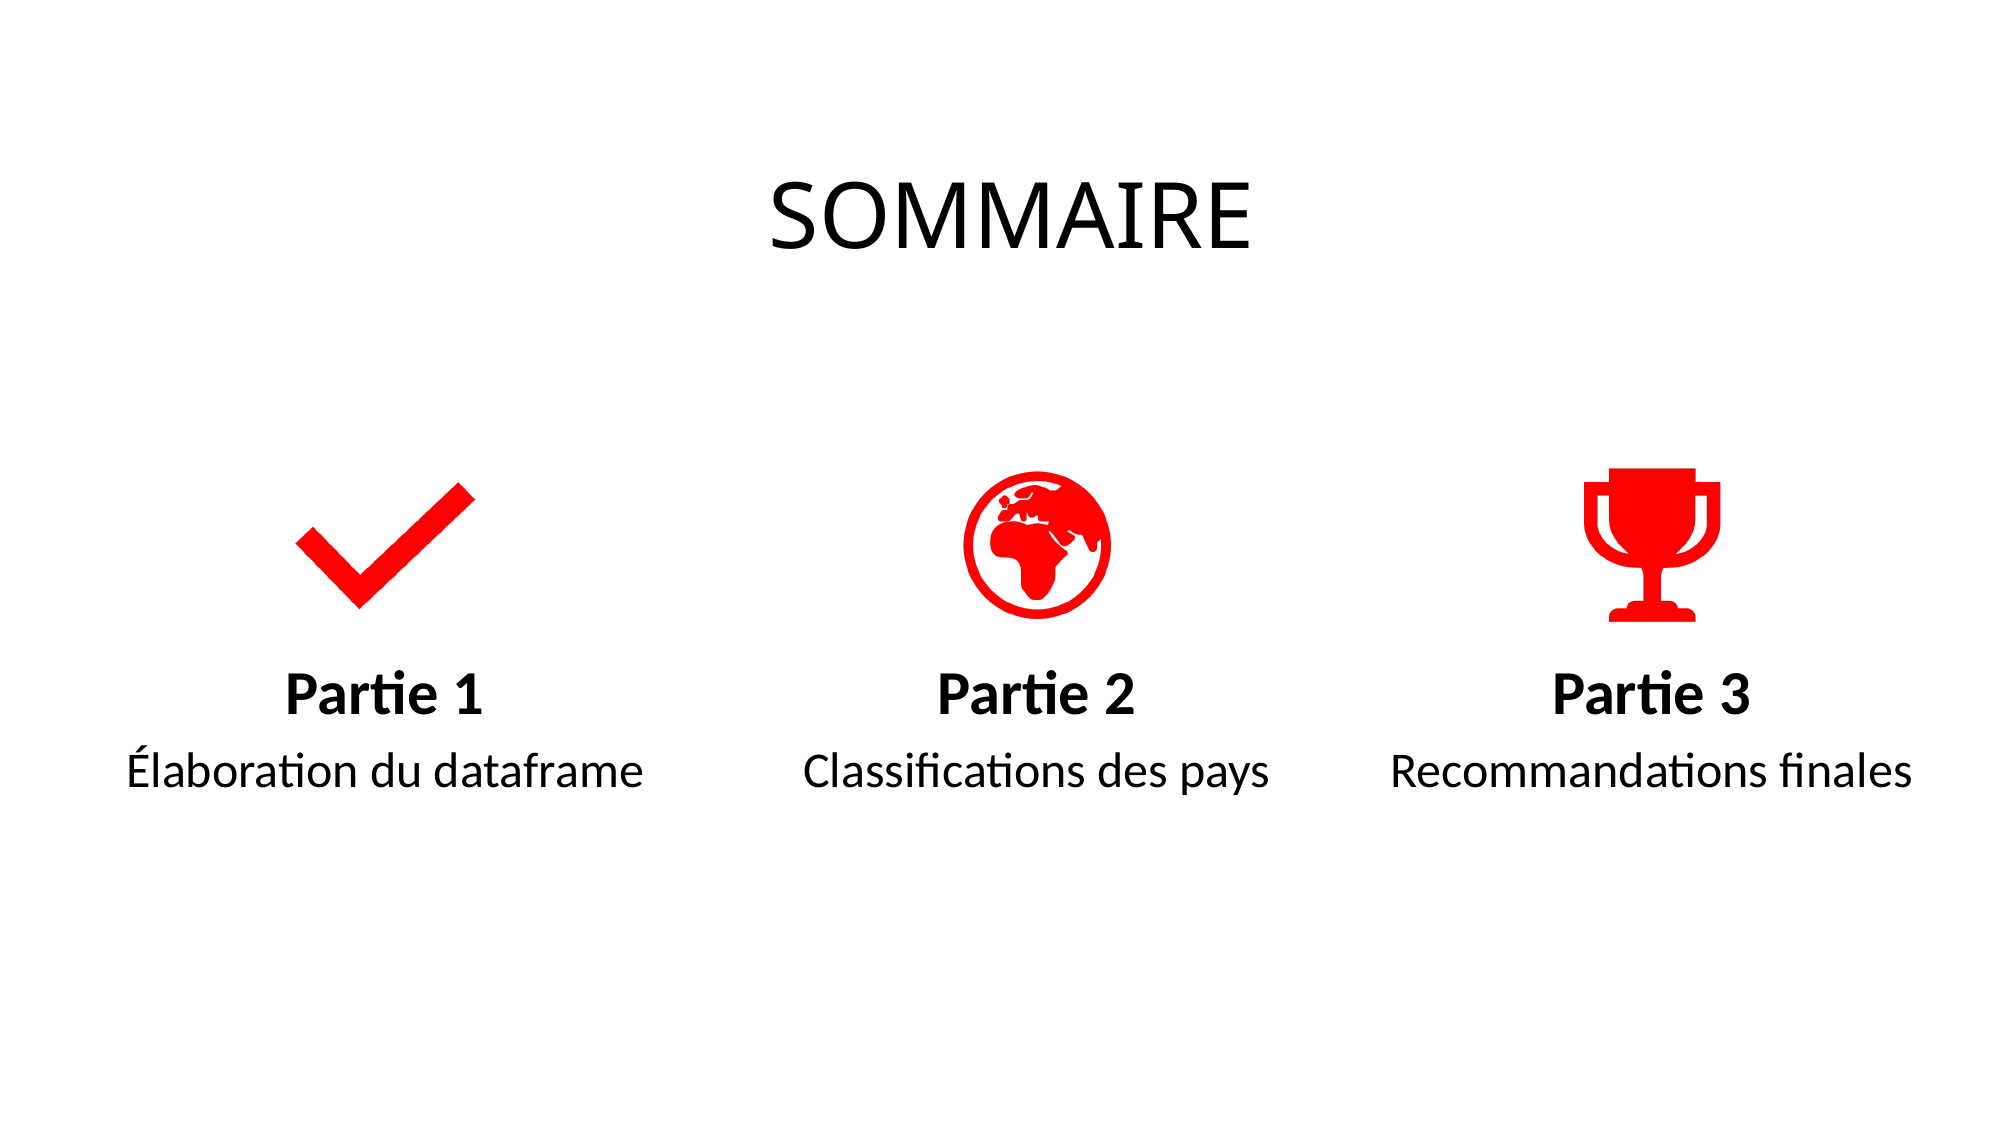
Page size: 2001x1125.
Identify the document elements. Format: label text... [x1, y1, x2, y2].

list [86, 317, 1914, 935]
title SOMMAIRE [174, 121, 1825, 317]
